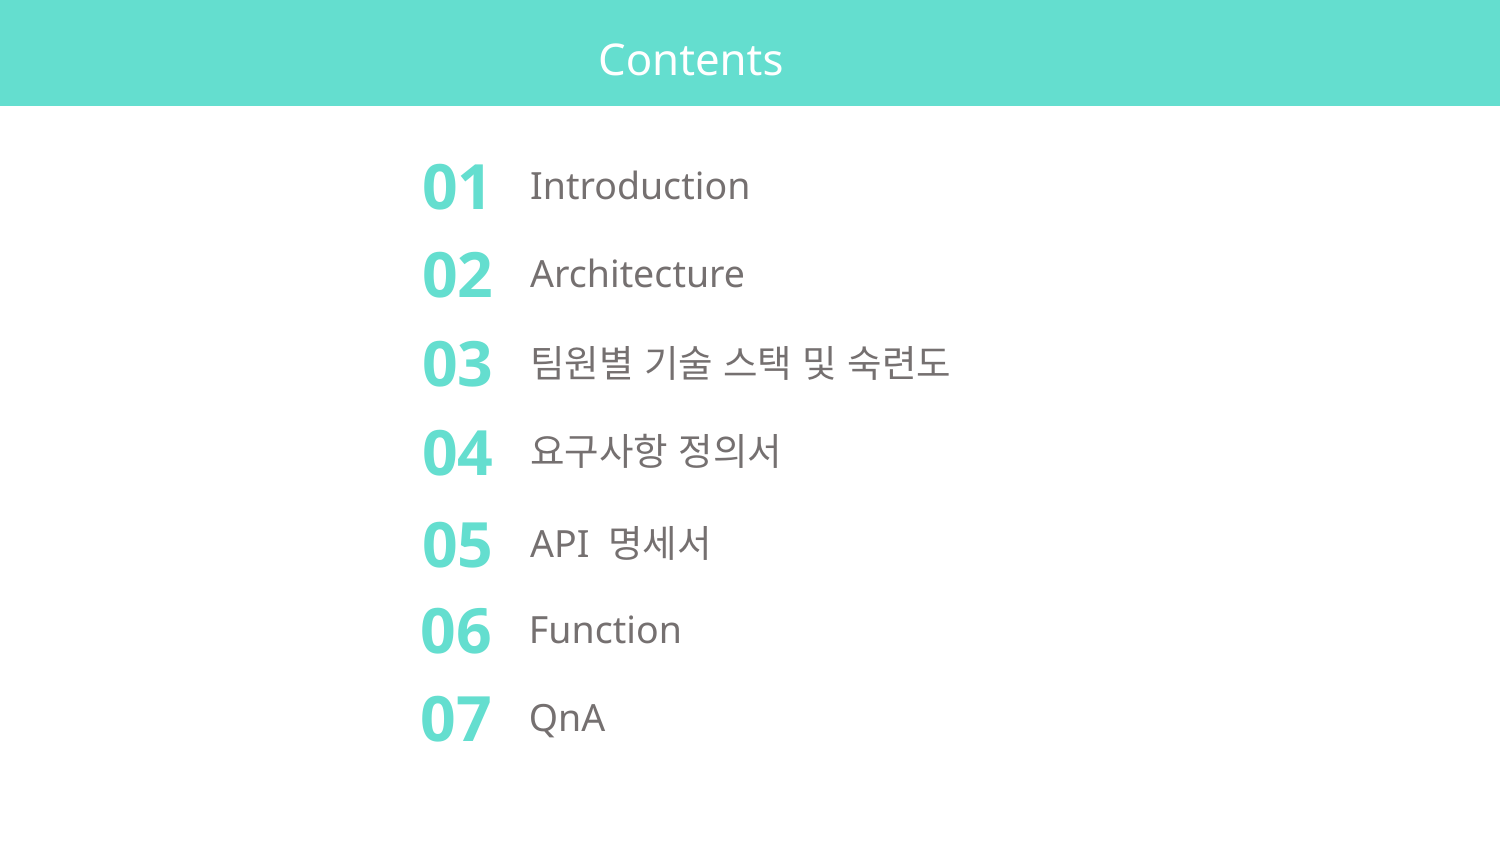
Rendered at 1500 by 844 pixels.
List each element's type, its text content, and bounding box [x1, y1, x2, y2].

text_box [410, 317, 1418, 406]
text_box [0, 0, 1500, 106]
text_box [410, 406, 1418, 495]
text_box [410, 236, 1418, 316]
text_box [410, 498, 1418, 585]
text_box Contents [586, 26, 913, 90]
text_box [410, 140, 1418, 229]
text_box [409, 672, 1417, 761]
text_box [409, 584, 1417, 672]
